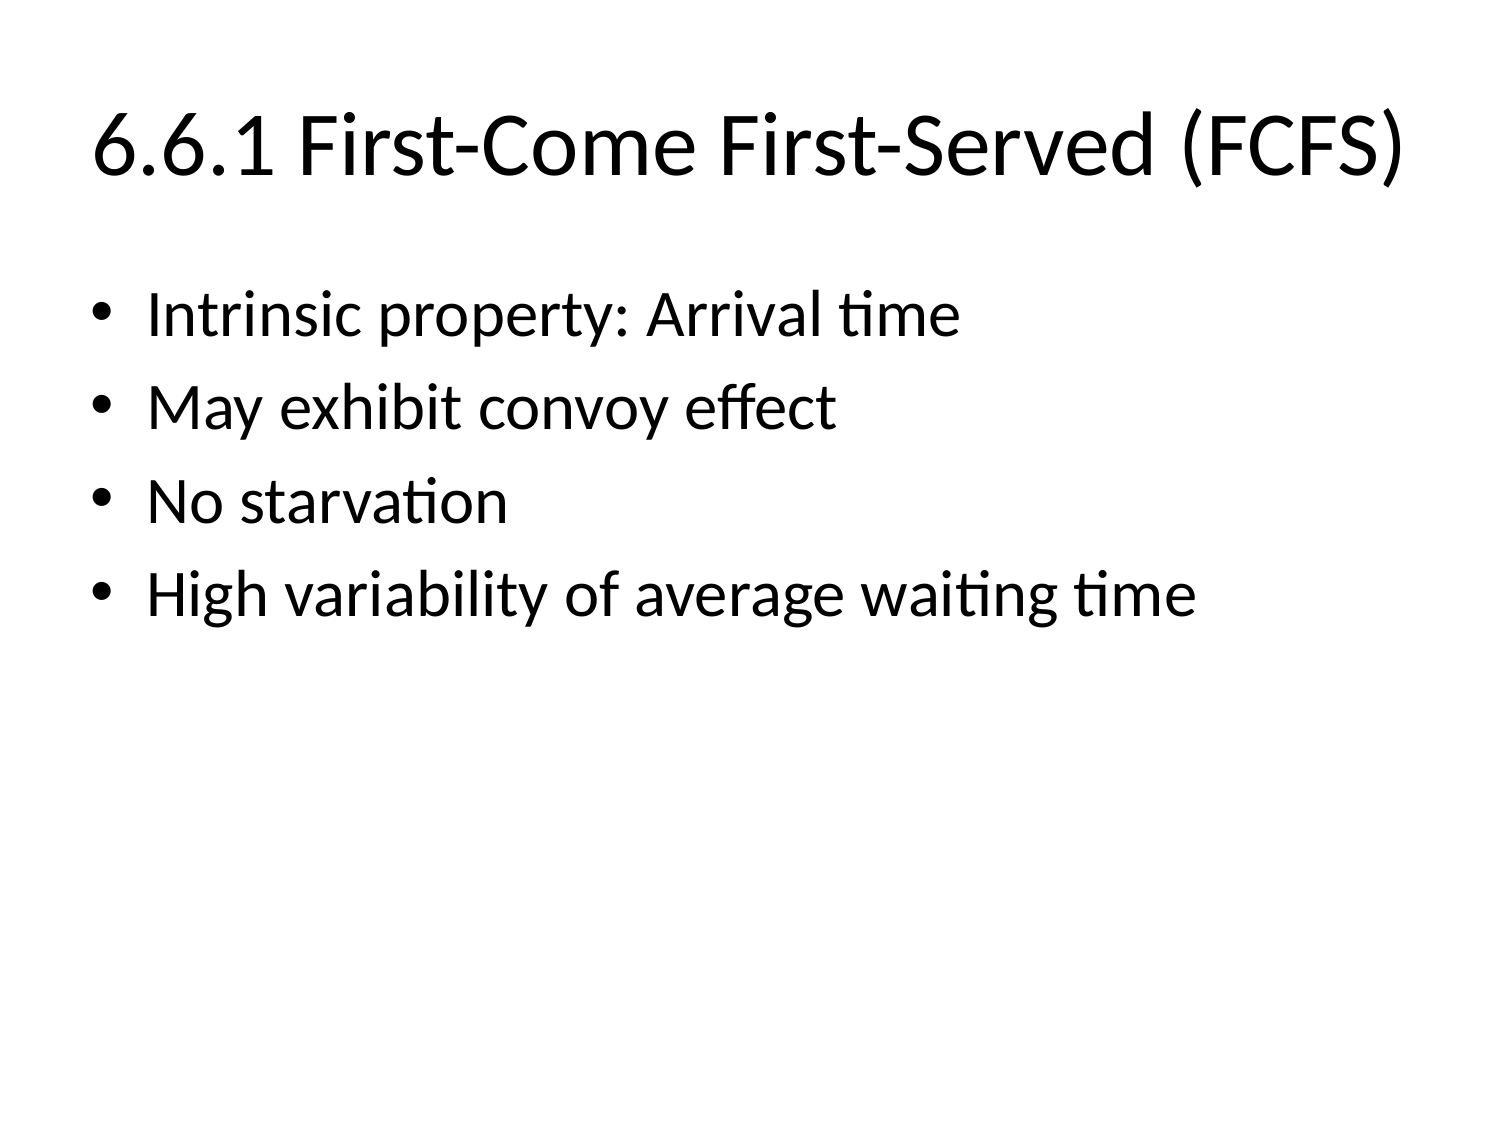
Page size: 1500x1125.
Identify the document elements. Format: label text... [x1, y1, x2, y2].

title 6.6.1 First-Come First-Served (FCFS) [75, 45, 1425, 233]
list Intrinsic property: Arrival time May exhibit convoy effect No starvation High variability of average waiting time [75, 262, 1425, 1005]
